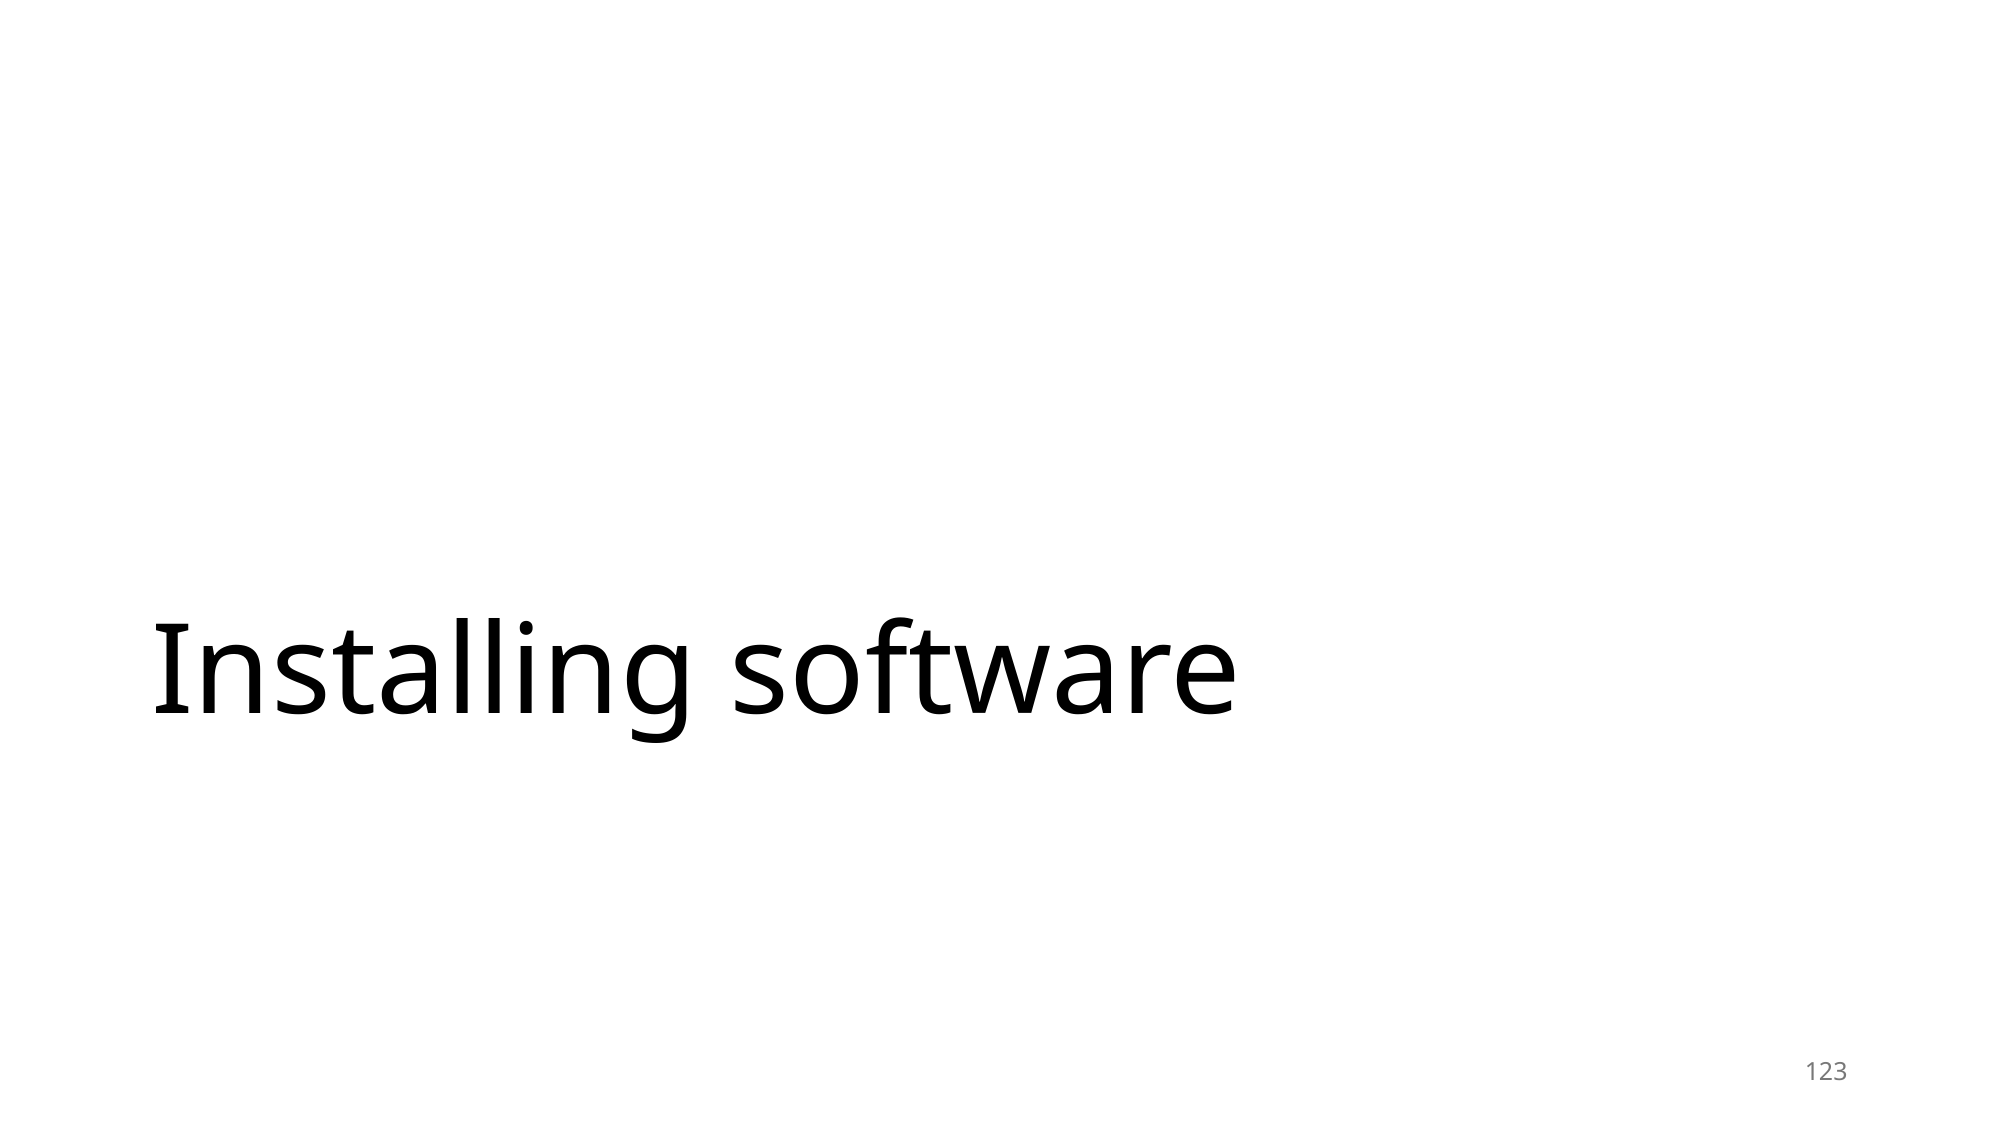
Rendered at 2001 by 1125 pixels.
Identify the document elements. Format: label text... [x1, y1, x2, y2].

slide_number 123 [1412, 1042, 1863, 1103]
title Installing software [136, 280, 1862, 749]
